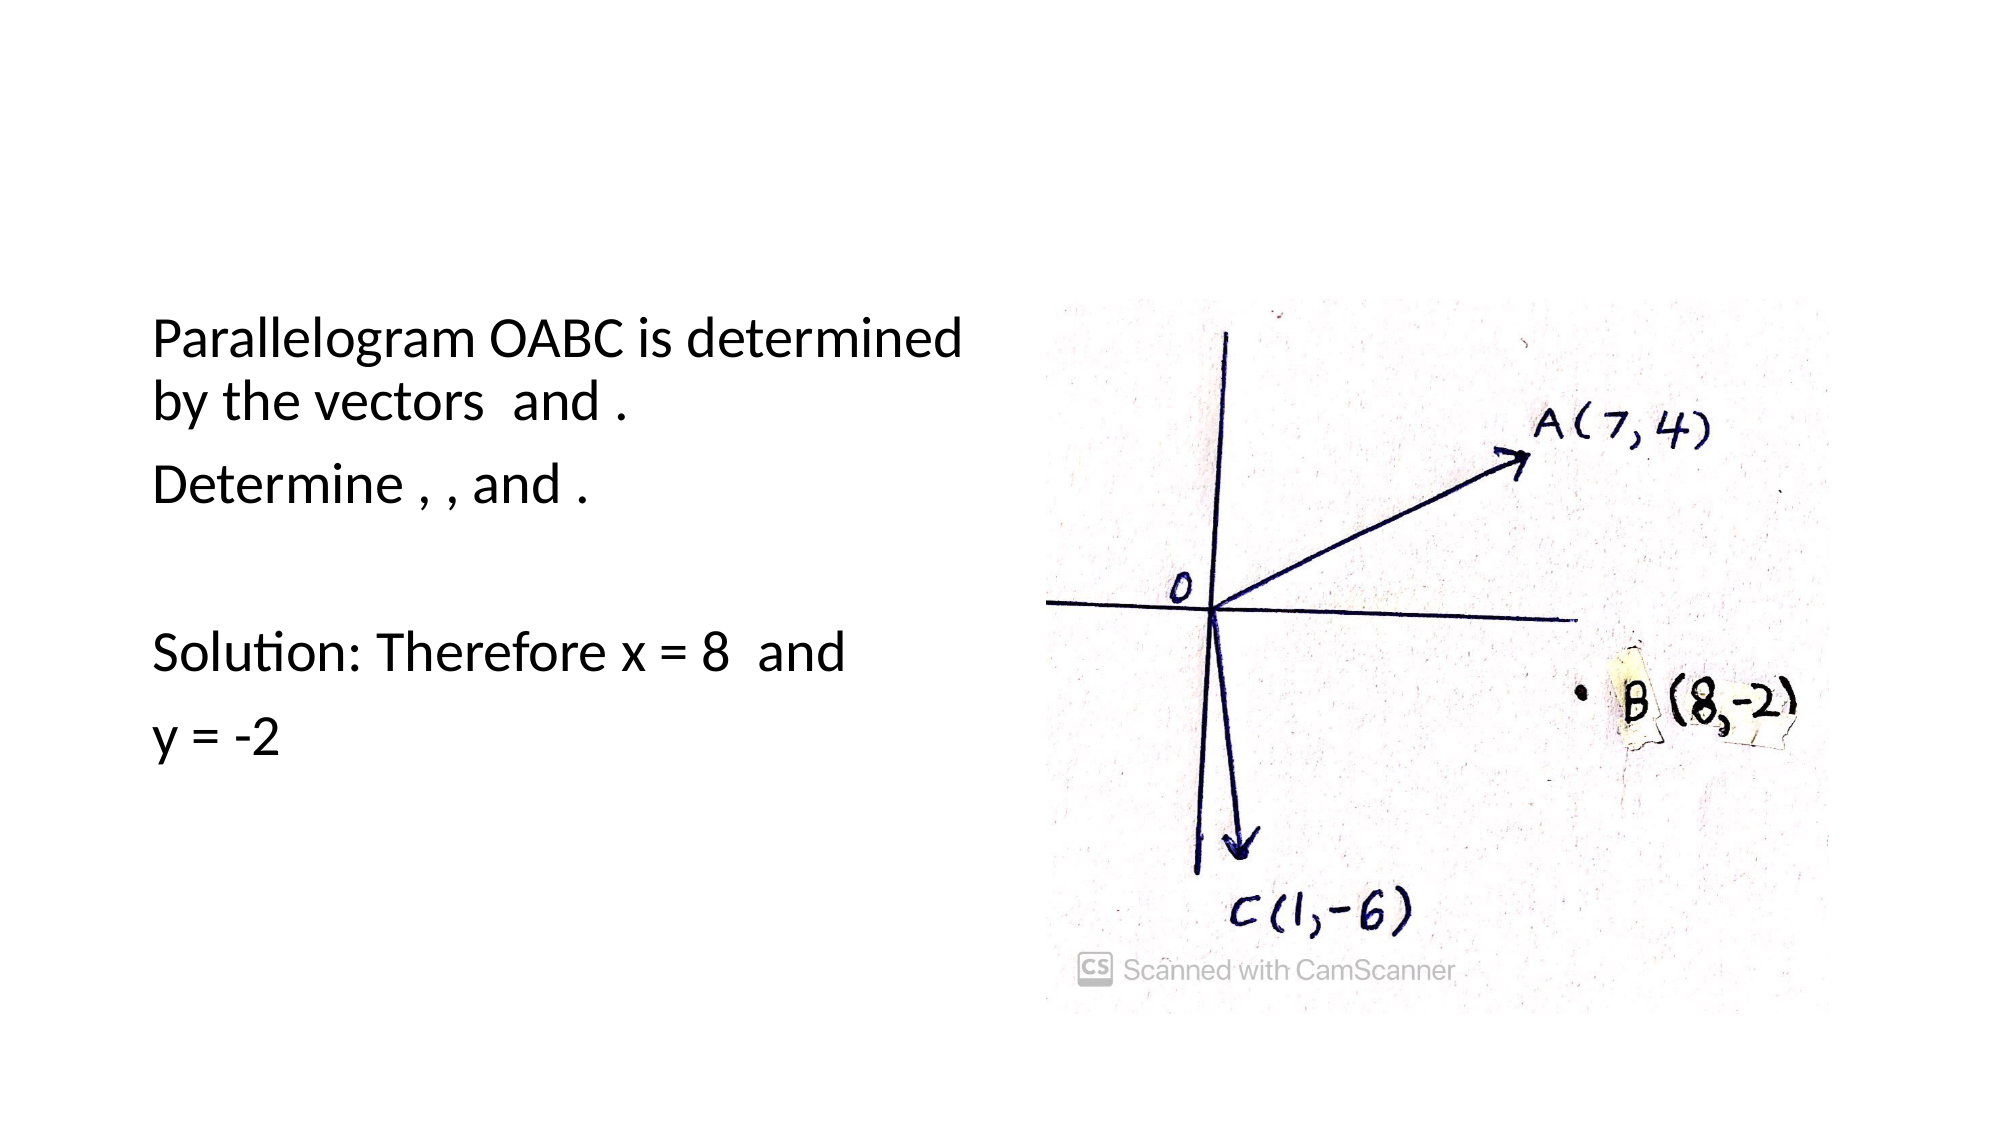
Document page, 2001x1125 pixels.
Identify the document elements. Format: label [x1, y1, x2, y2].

list [1046, 299, 1829, 1014]
